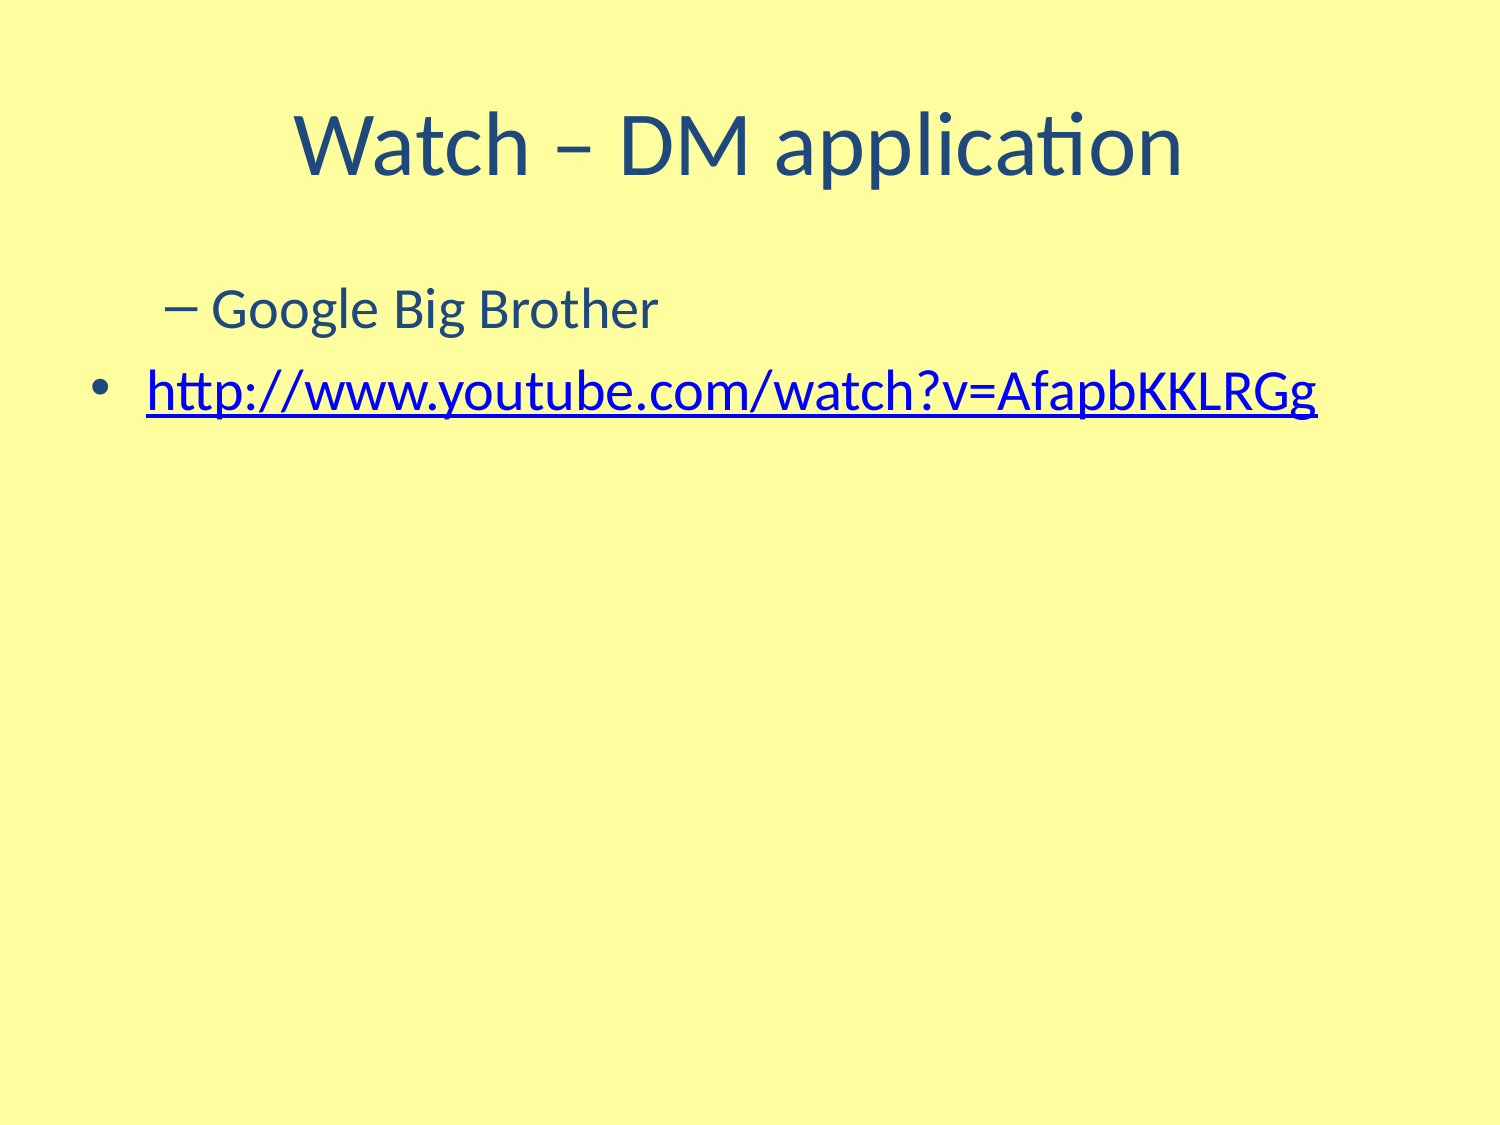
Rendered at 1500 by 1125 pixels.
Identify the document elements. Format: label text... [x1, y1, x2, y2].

title Watch – DM application [75, 45, 1425, 233]
list Google Big Brother http://www.youtube.com/watch?v=AfapbKKLRGg [75, 262, 1425, 1005]
